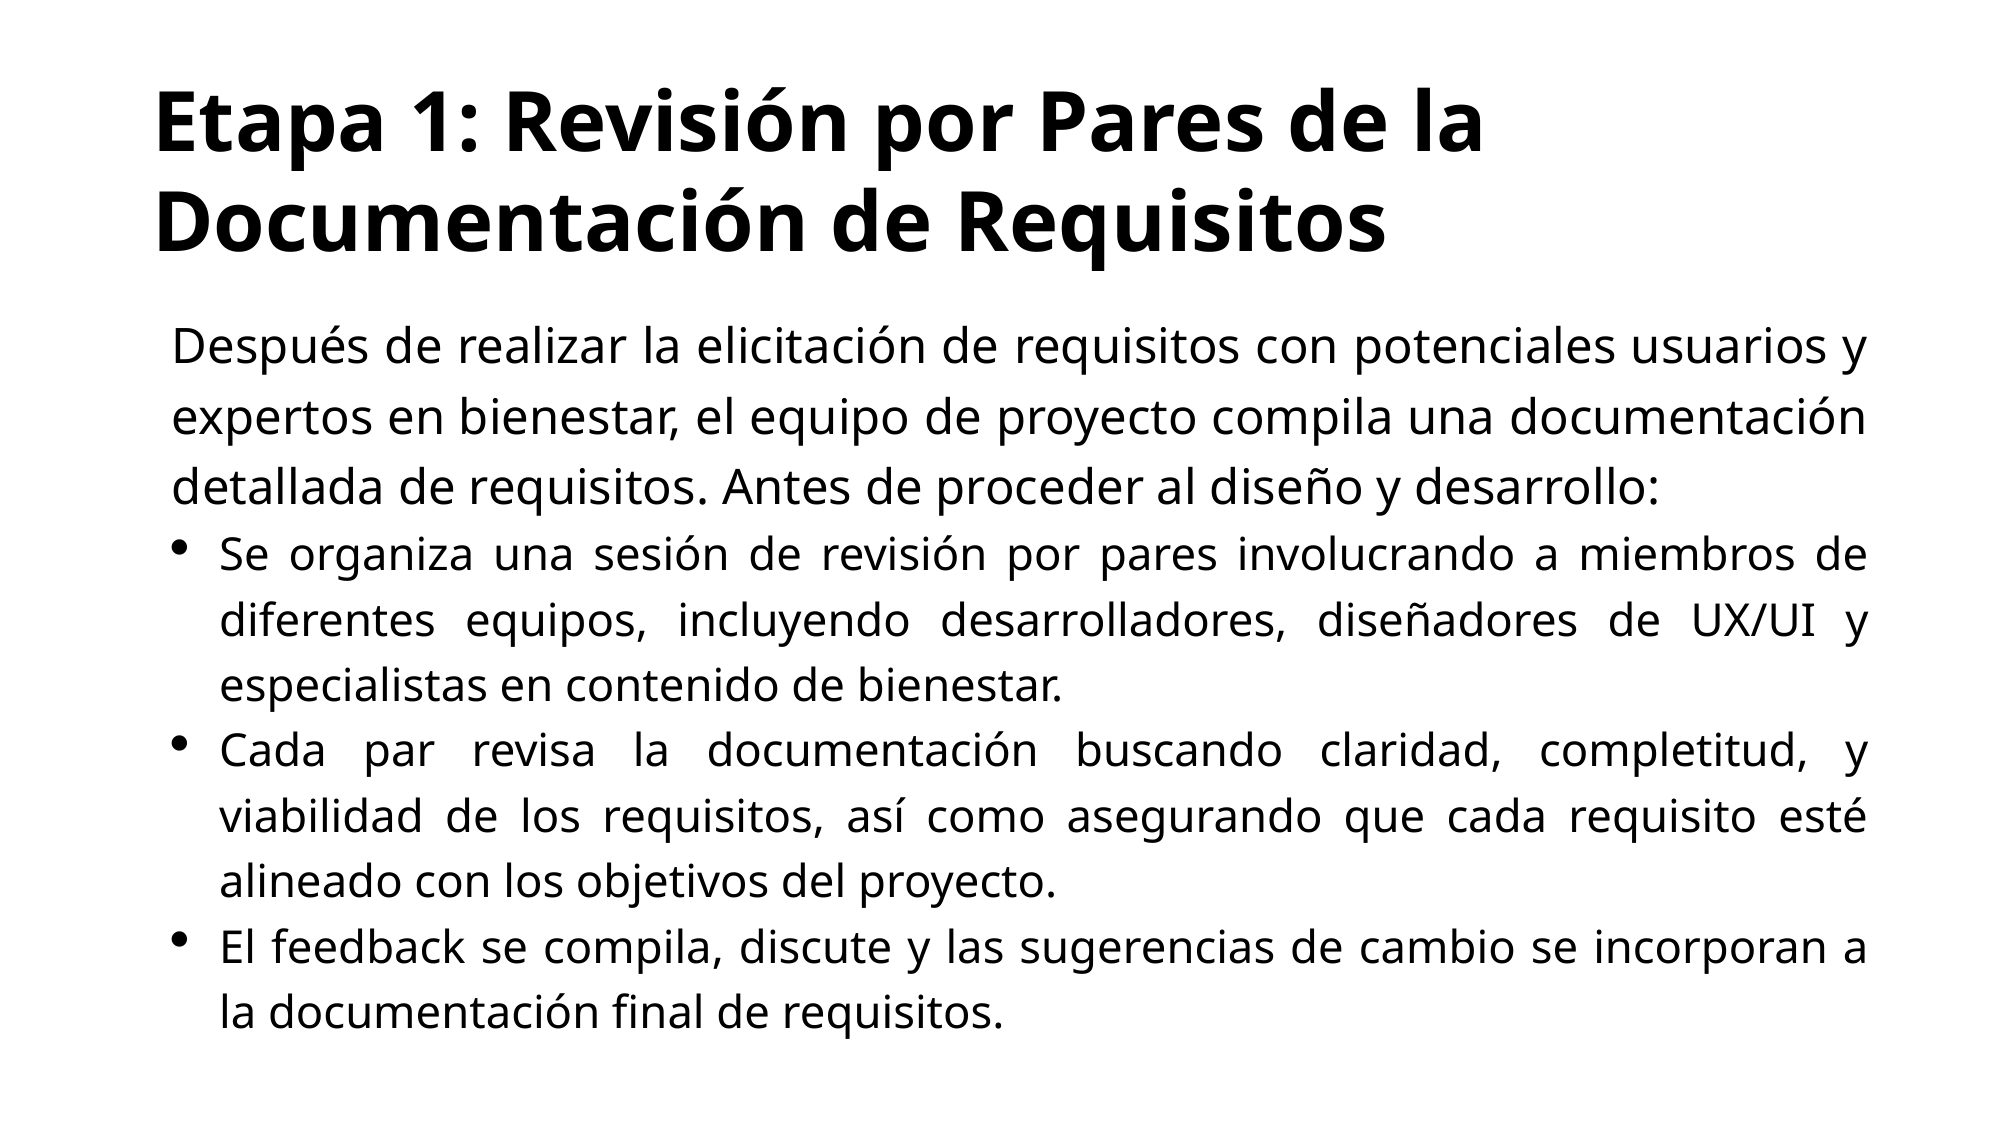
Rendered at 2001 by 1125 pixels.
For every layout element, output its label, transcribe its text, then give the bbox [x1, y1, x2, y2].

title Etapa 1: Revisión por Pares de la Documentación de Requisitos [137, 59, 2000, 278]
list Después de realizar la elicitación de requisitos con potenciales usuarios y expertos en bienestar, el equipo de proyecto compila una documentación detallada de requisitos. Antes de proceder al diseño y desarrollo: Se organiza una sesión de revisión por pares involucrando a miembros de diferentes equipos, incluyendo desarrolladores, diseñadores de UX/UI y especialistas en contenido de bienestar. Cada par revisa la documentación buscando claridad, completitud, y viabilidad de los requisitos, así como asegurando que cada requisito esté alineado con los objetivos del proyecto. El feedback se compila, discute y las sugerencias de cambio se incorporan a la documentación final de requisitos. [156, 295, 1886, 1102]
